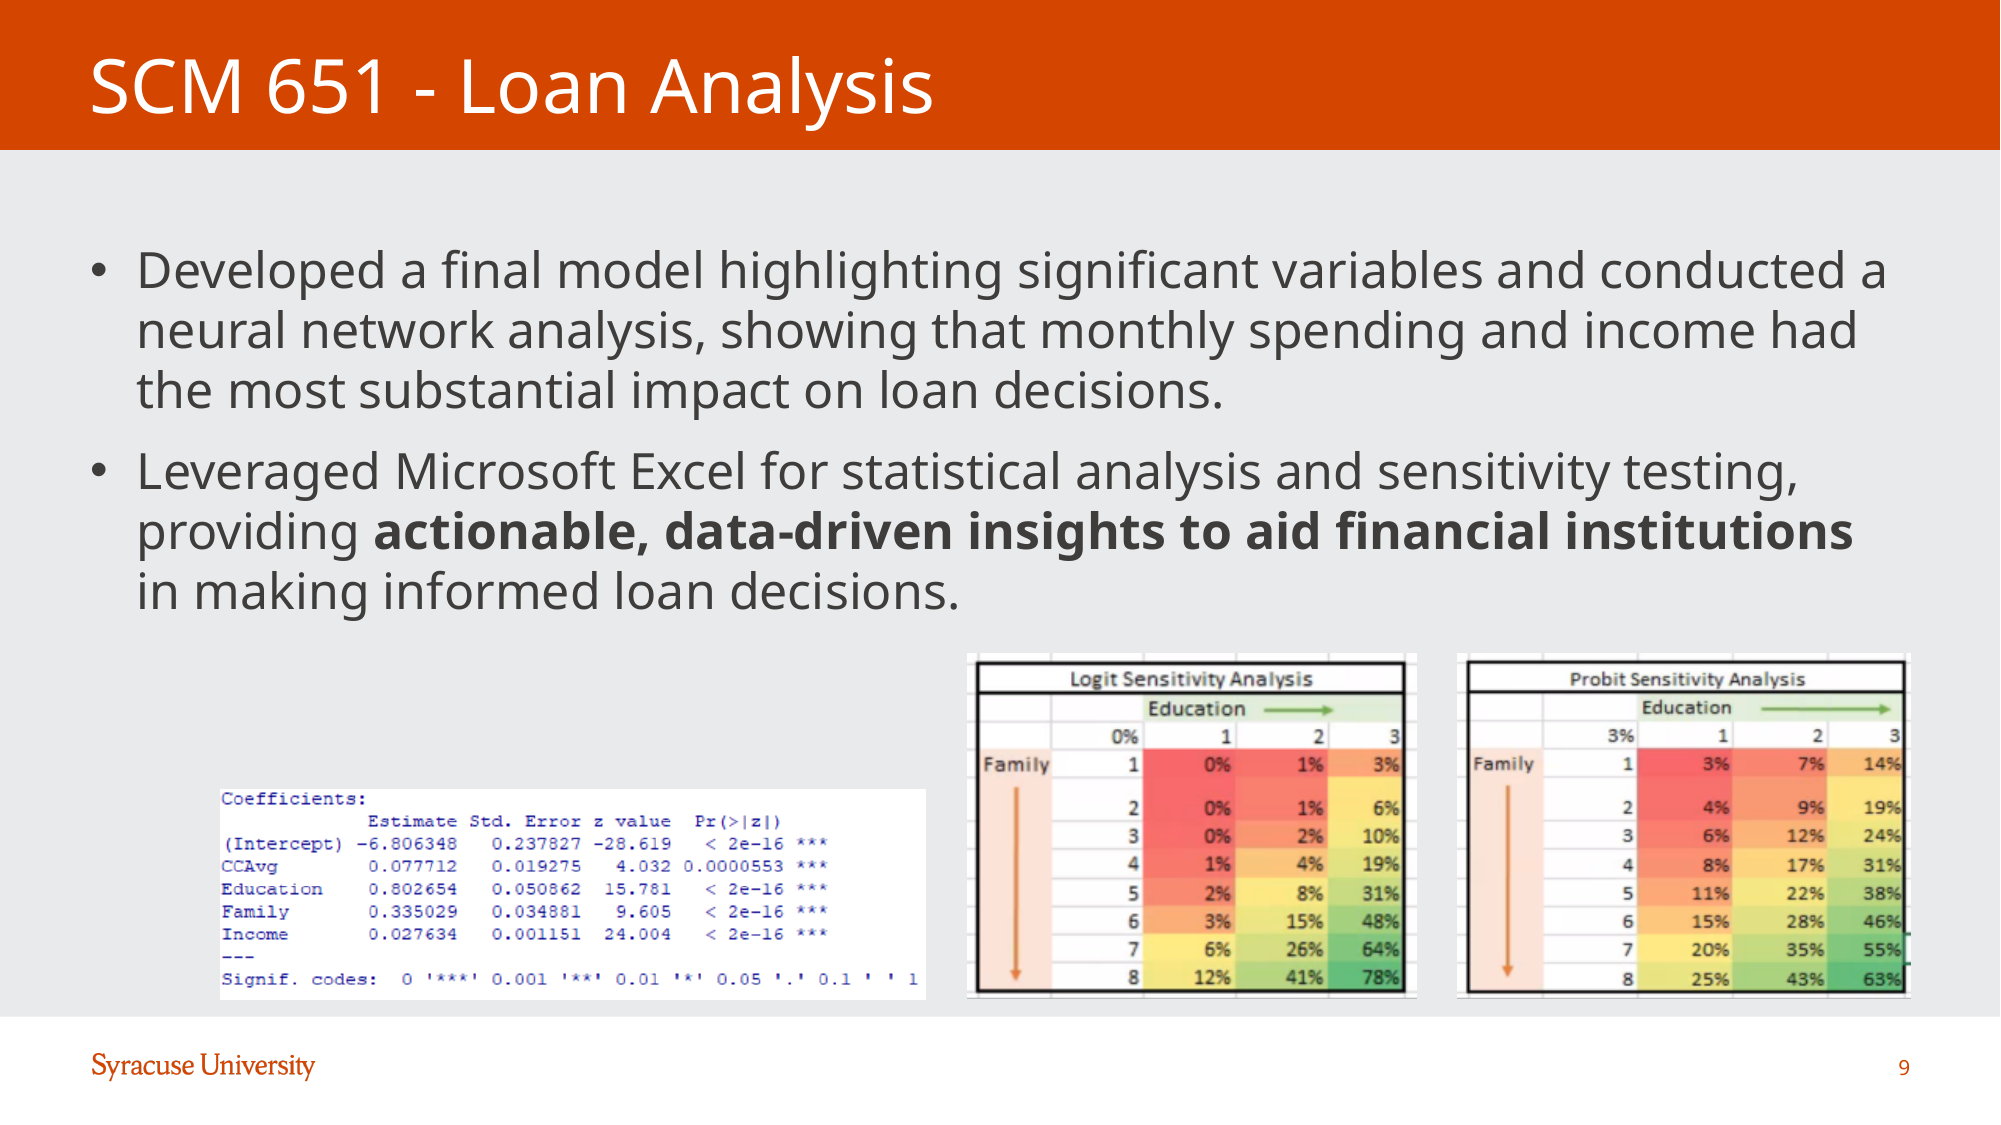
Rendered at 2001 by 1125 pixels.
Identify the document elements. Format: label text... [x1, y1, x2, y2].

picture [1457, 653, 1911, 1000]
title SCM 651 - Loan Analysis [75, 41, 1925, 146]
list Developed a final model highlighting significant variables and conducted a neural network analysis, showing that monthly spending and income had the most substantial impact on loan decisions. Leveraged Microsoft Excel for statistical analysis and sensitivity testing, providing actionable, data-driven insights to aid financial institutions in making informed loan decisions. [75, 102, 1911, 756]
picture [220, 789, 926, 1000]
picture [967, 653, 1417, 1000]
slide_number 9 [1787, 1038, 1925, 1099]
picture [91, 1052, 316, 1082]
